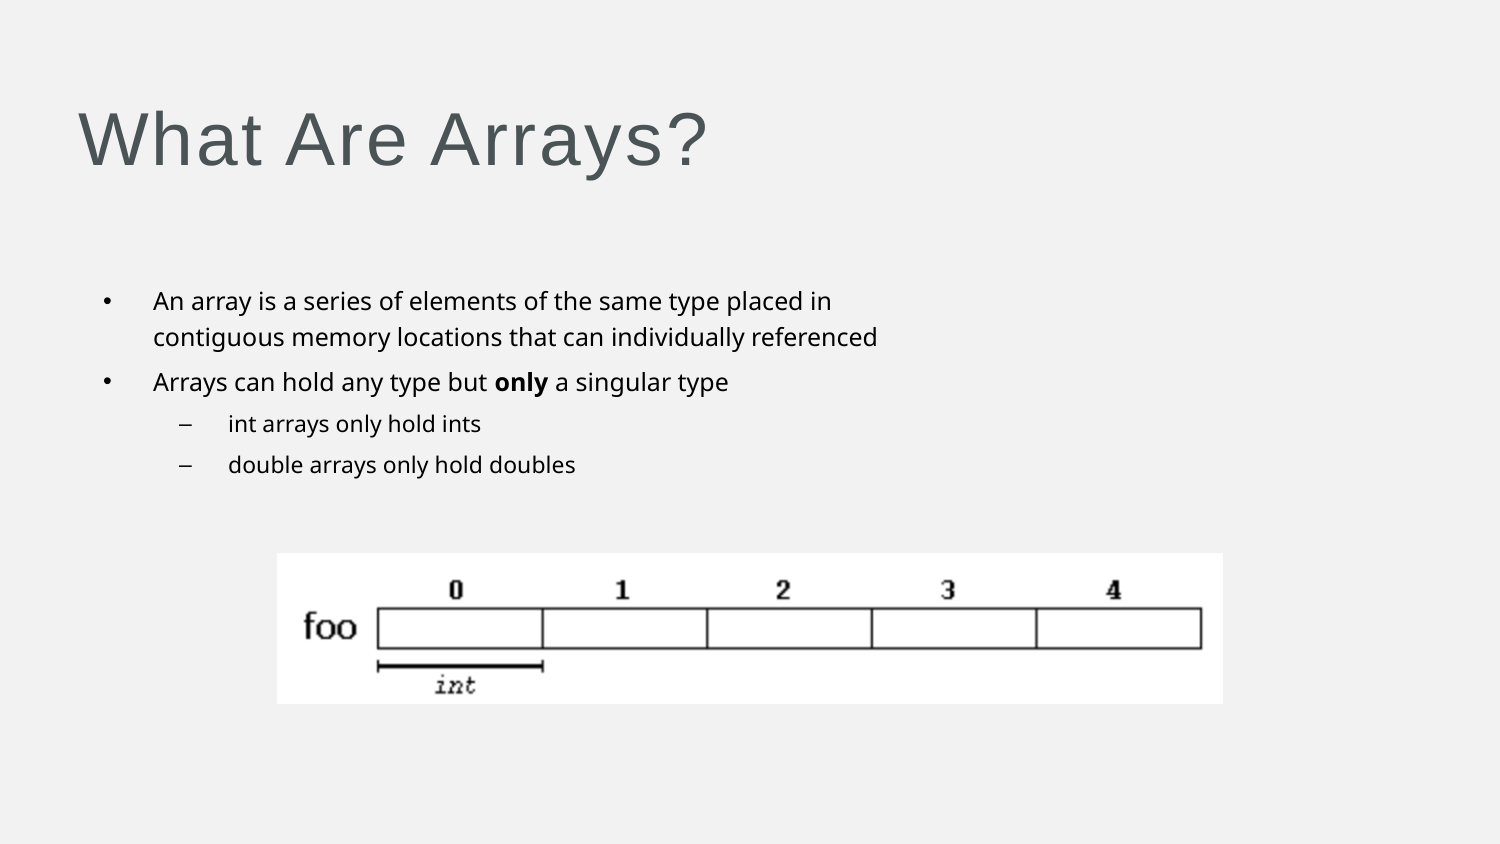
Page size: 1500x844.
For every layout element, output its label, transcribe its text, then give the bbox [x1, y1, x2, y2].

picture [276, 553, 1223, 704]
title What Are Arrays? [66, 79, 1434, 194]
list An array is a series of elements of the same type placed in contiguous memory locations that can individually referenced Arrays can hold any type but only a singular type int arrays only hold ints double arrays only hold doubles [68, 270, 946, 743]
